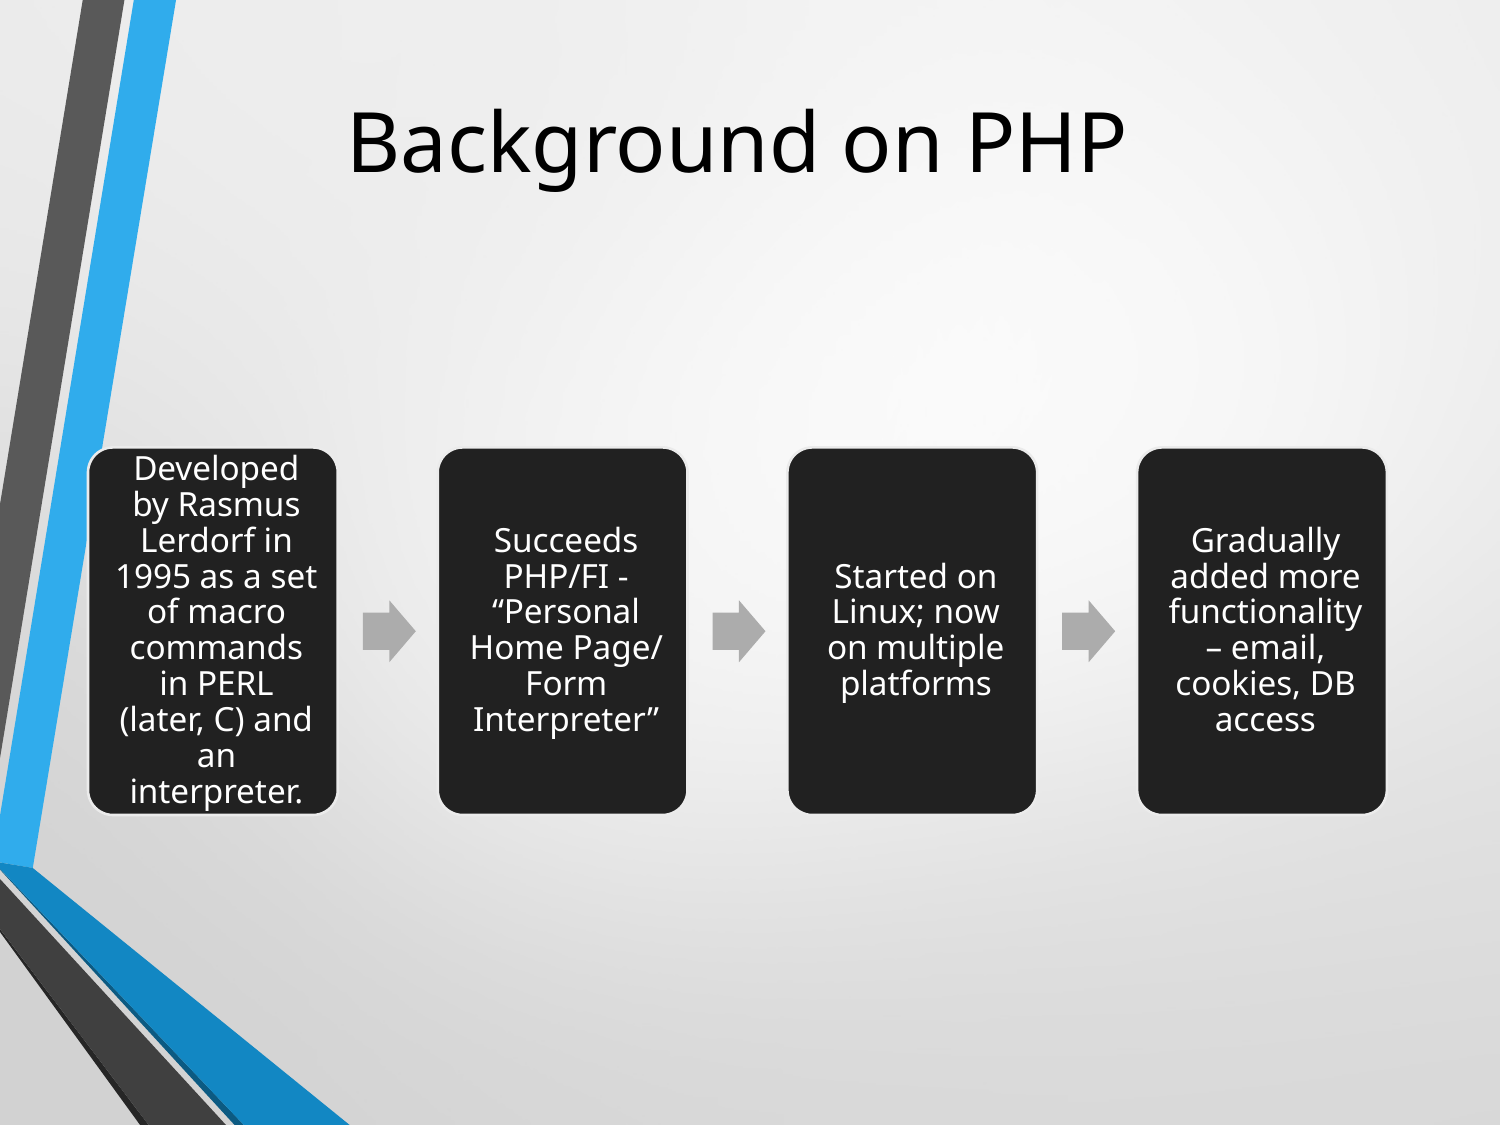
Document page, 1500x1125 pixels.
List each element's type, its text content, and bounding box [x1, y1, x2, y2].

title Background on PHP [87, 50, 1388, 238]
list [87, 262, 1388, 1001]
